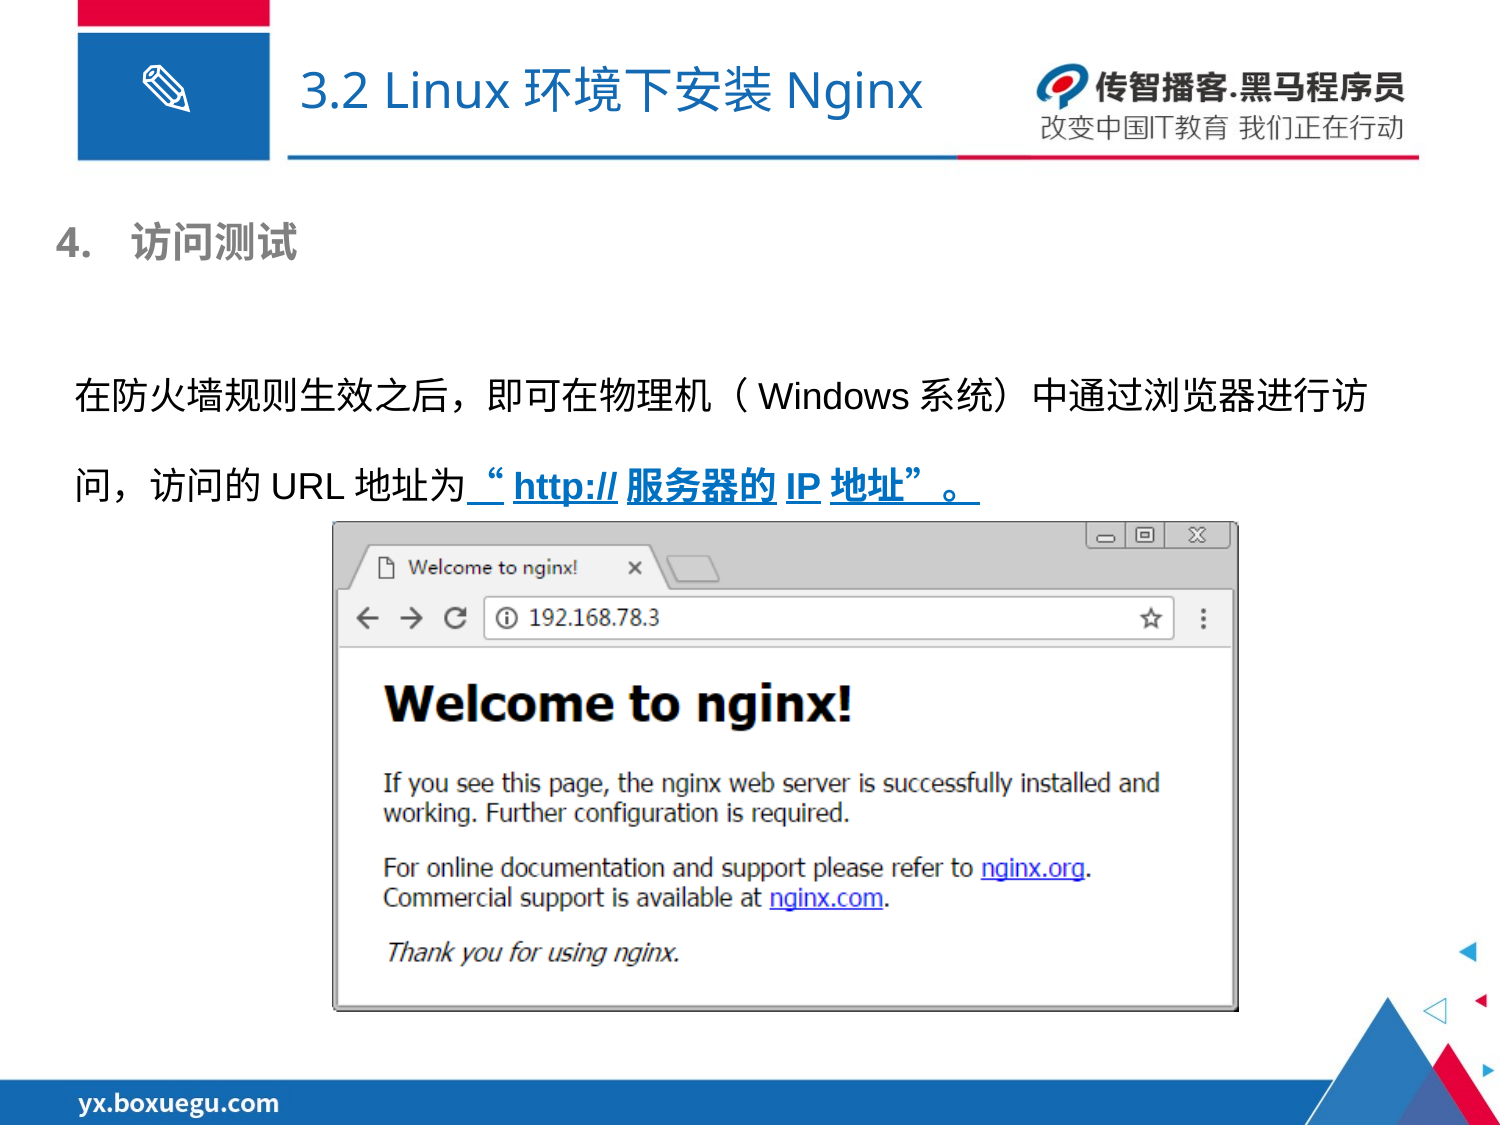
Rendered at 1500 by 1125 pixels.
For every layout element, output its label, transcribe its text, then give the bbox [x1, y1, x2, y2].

title 3.2 Linux环境下安装Nginx [285, 25, 1137, 153]
picture [0, 0, 1500, 1125]
text_box 访问测试 [41, 208, 1424, 274]
text_box 在防火墙规则生效之后，即可在物理机（Windows系统）中通过浏览器进行访问，访问的URL地址为“http://服务器的IP地址”。 [59, 319, 1438, 515]
